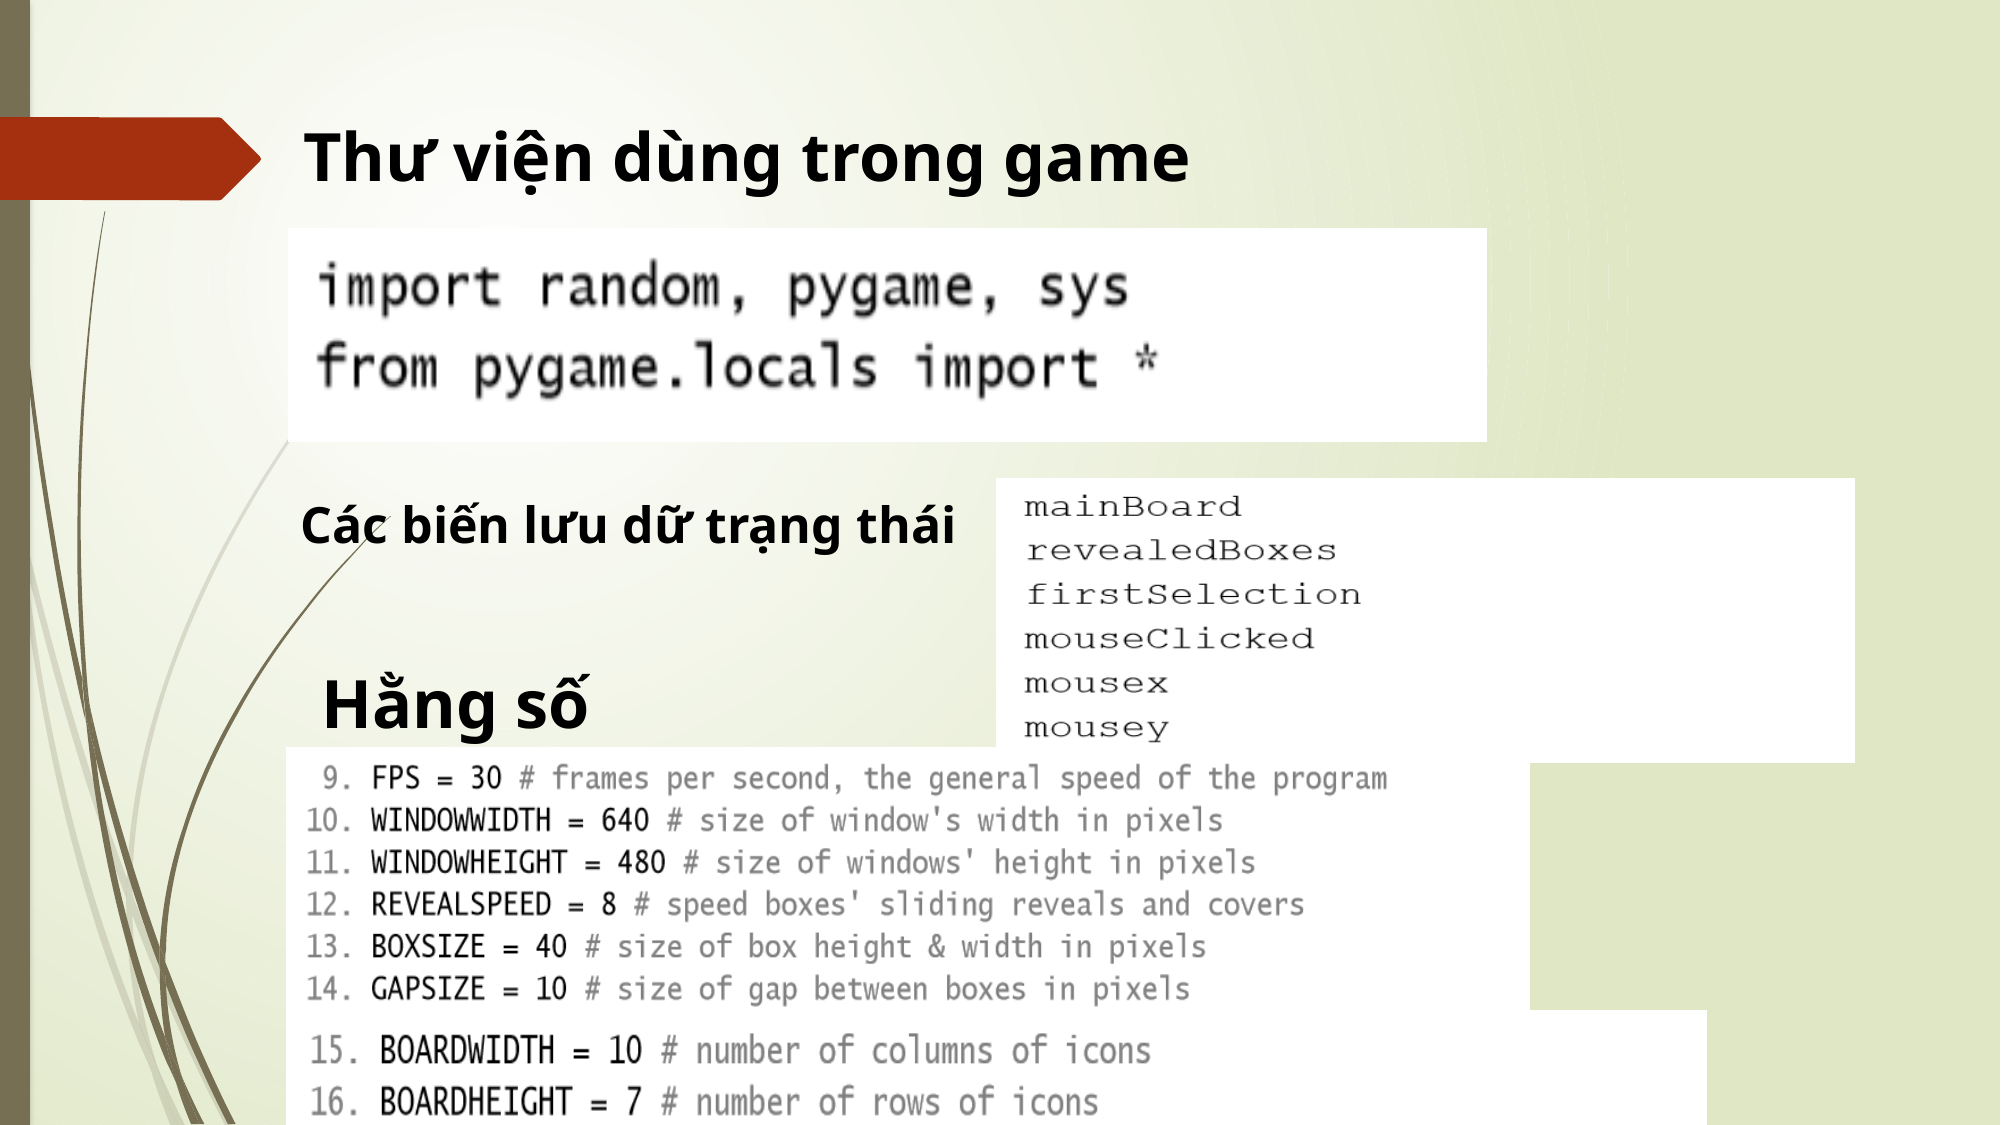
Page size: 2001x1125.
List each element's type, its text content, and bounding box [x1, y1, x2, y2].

picture [285, 747, 1707, 1125]
text_box Hằng số [306, 654, 663, 746]
text_box Thư viện dùng trong game [288, 107, 1553, 202]
picture [288, 228, 1487, 442]
text_box Các biến lưu dữ trạng thái [286, 486, 991, 562]
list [995, 477, 1855, 764]
